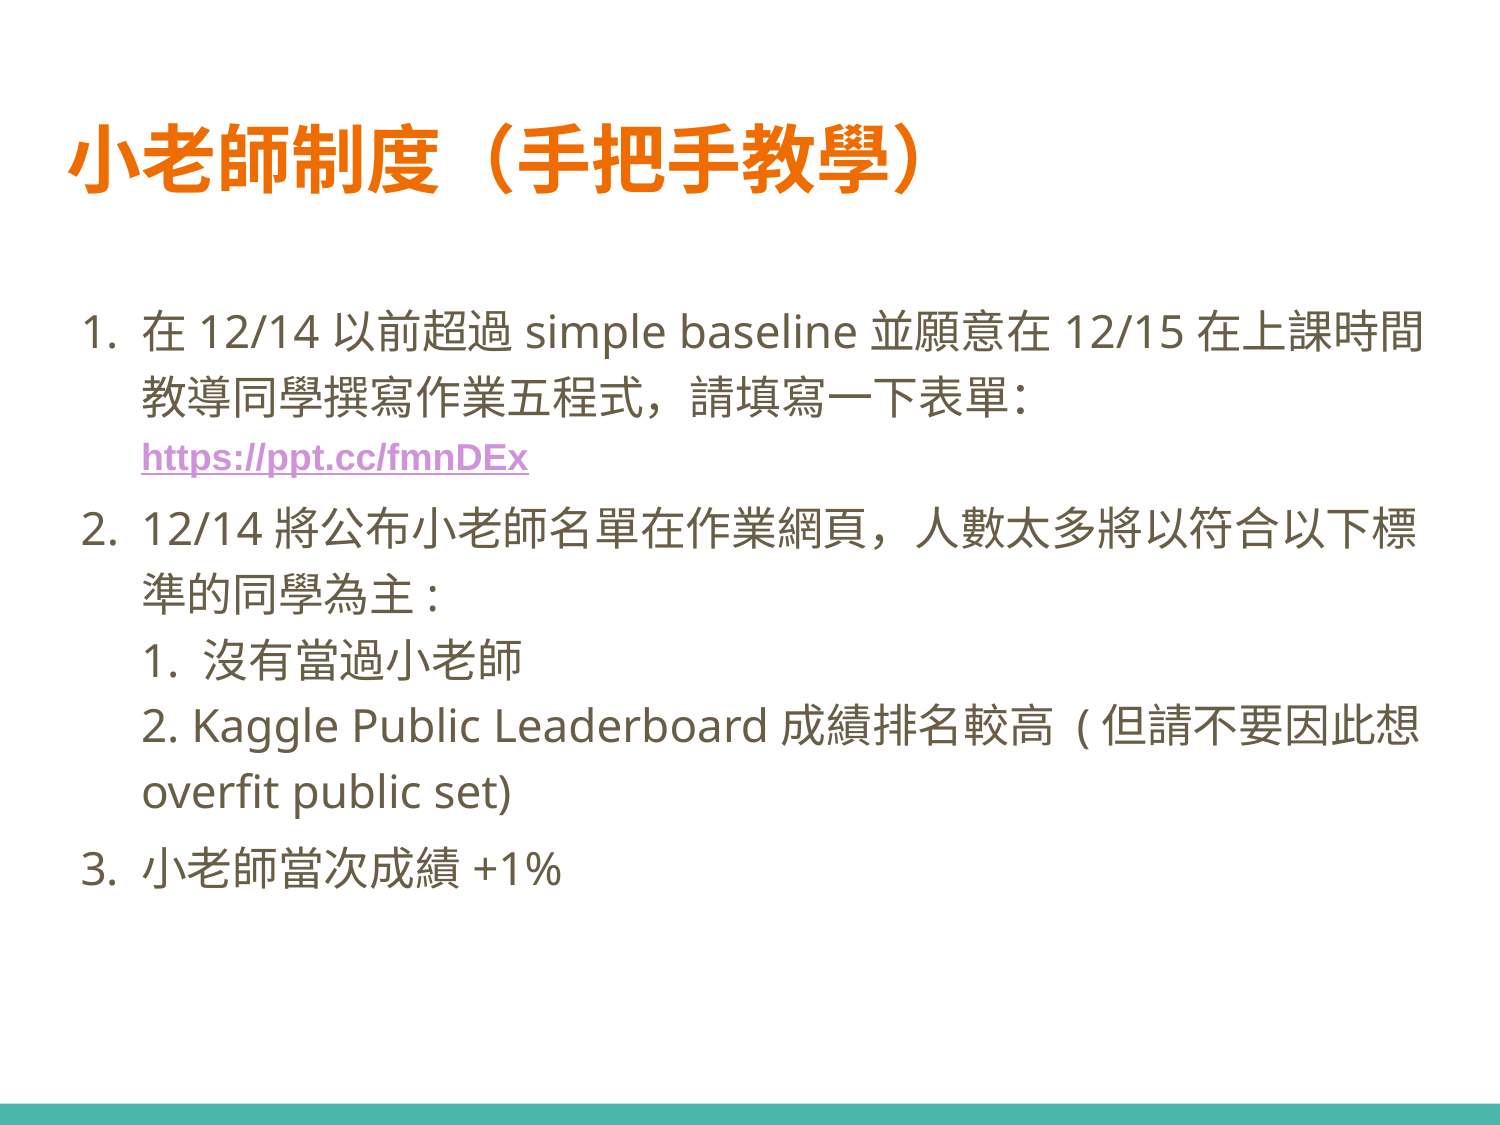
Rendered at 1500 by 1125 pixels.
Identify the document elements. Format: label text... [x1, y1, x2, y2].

title 小老師制度（手把手教學） [51, 97, 1449, 252]
list 在12/14以前超過simple baseline並願意在12/15在上課時間教導同學撰寫作業五程式，請填寫一下表單：https://ppt.cc/fmnDEx 12/14將公布小老師名單在作業網頁，人數太多將以符合以下標準的同學為主: 1. 沒有當過小老師 2. Kaggle Public Leaderboard成績排名較高 (但請不要因此想overfit public set) 小老師當次成績+1% [51, 276, 1449, 1000]
